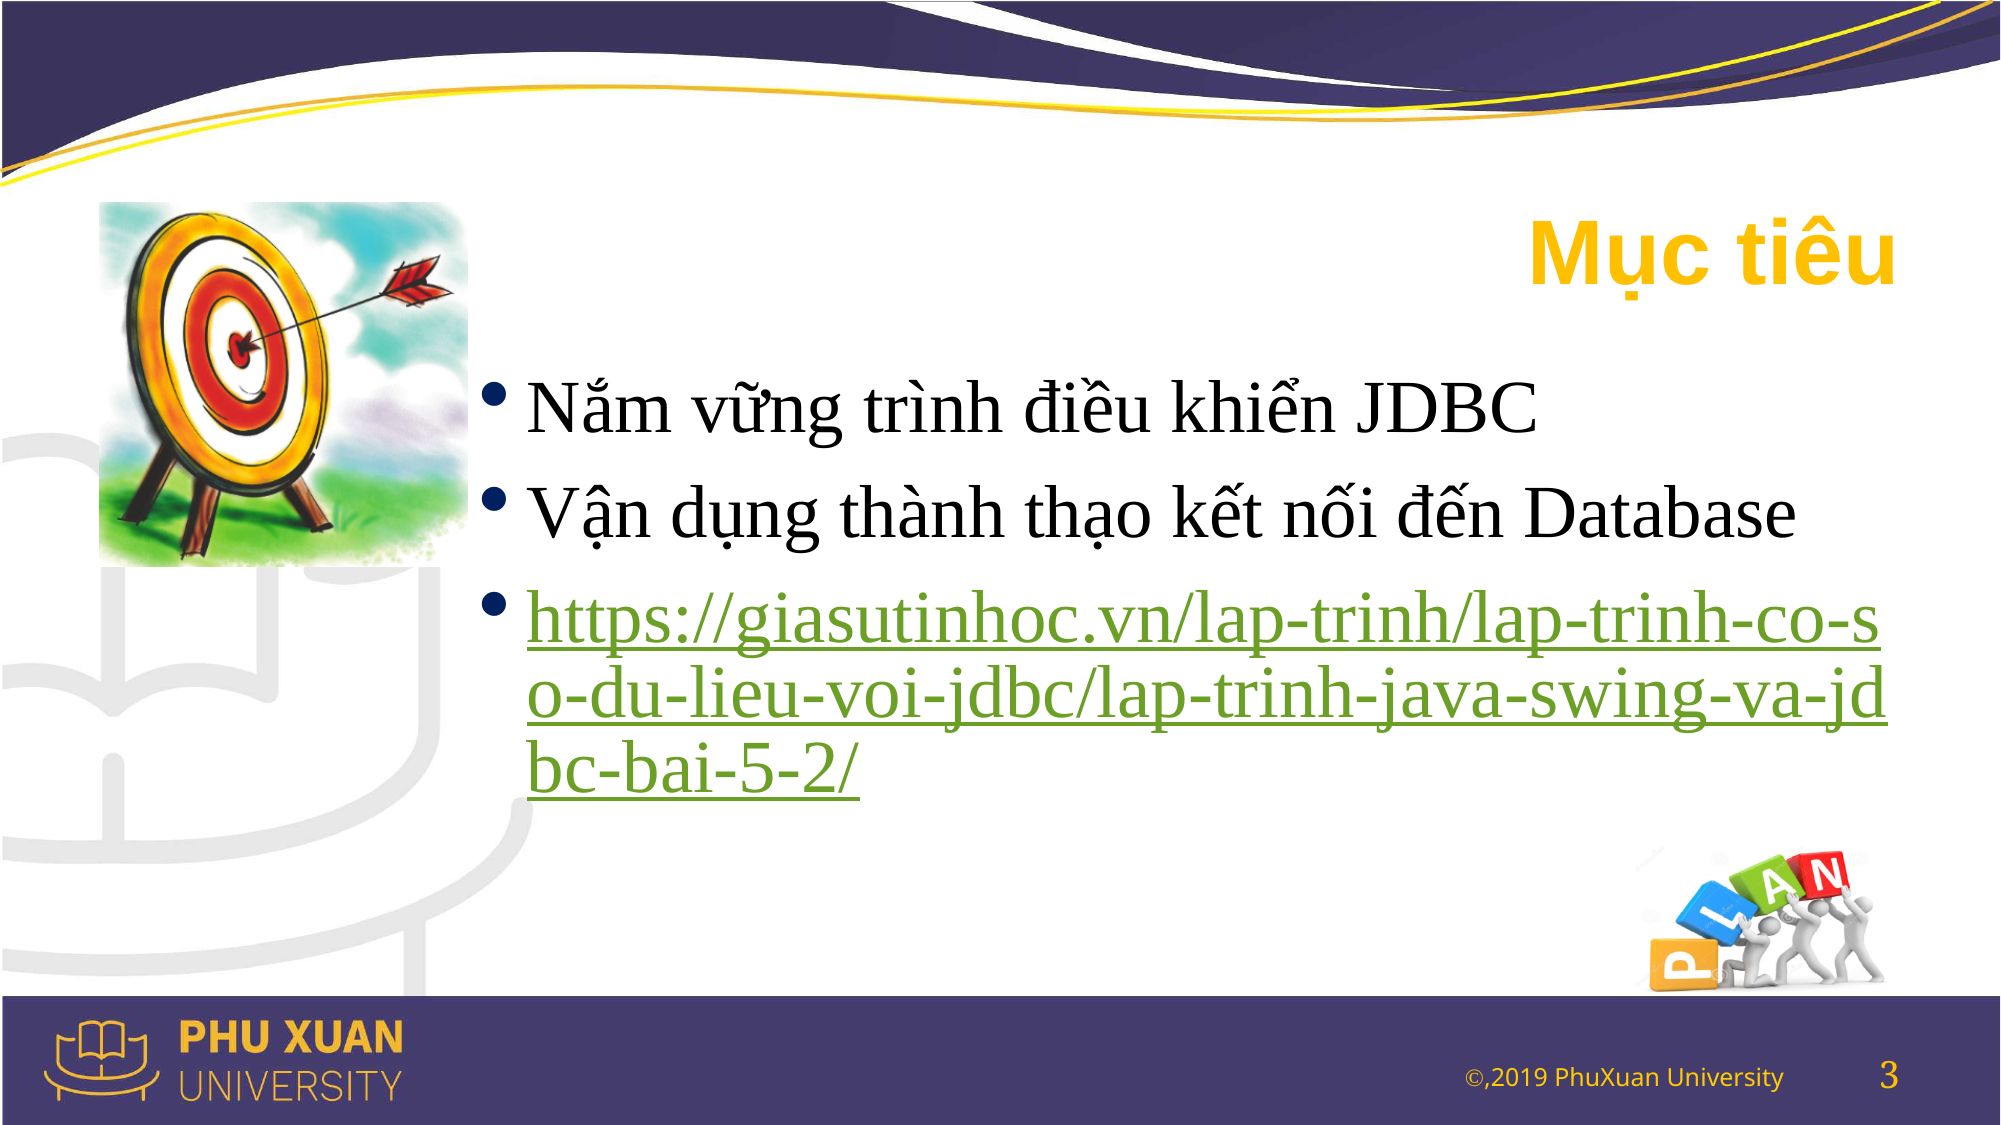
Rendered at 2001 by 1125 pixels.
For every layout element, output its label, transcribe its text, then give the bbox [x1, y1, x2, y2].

slide_number 3 [1733, 1042, 1900, 1103]
text_box Nắm vững trình điều khiển JDBC Vận dụng thành thạo kết nối đến Database https://giasutinhoc.vn/lap-trinh/lap-trinh-co-so-du-lieu-voi-jdbc/lap-trinh-java-swing-va-jdbc-bai-5-2/ [467, 350, 1930, 839]
title Mục tiêu [99, 115, 1900, 304]
picture [0, 0, 2001, 1125]
